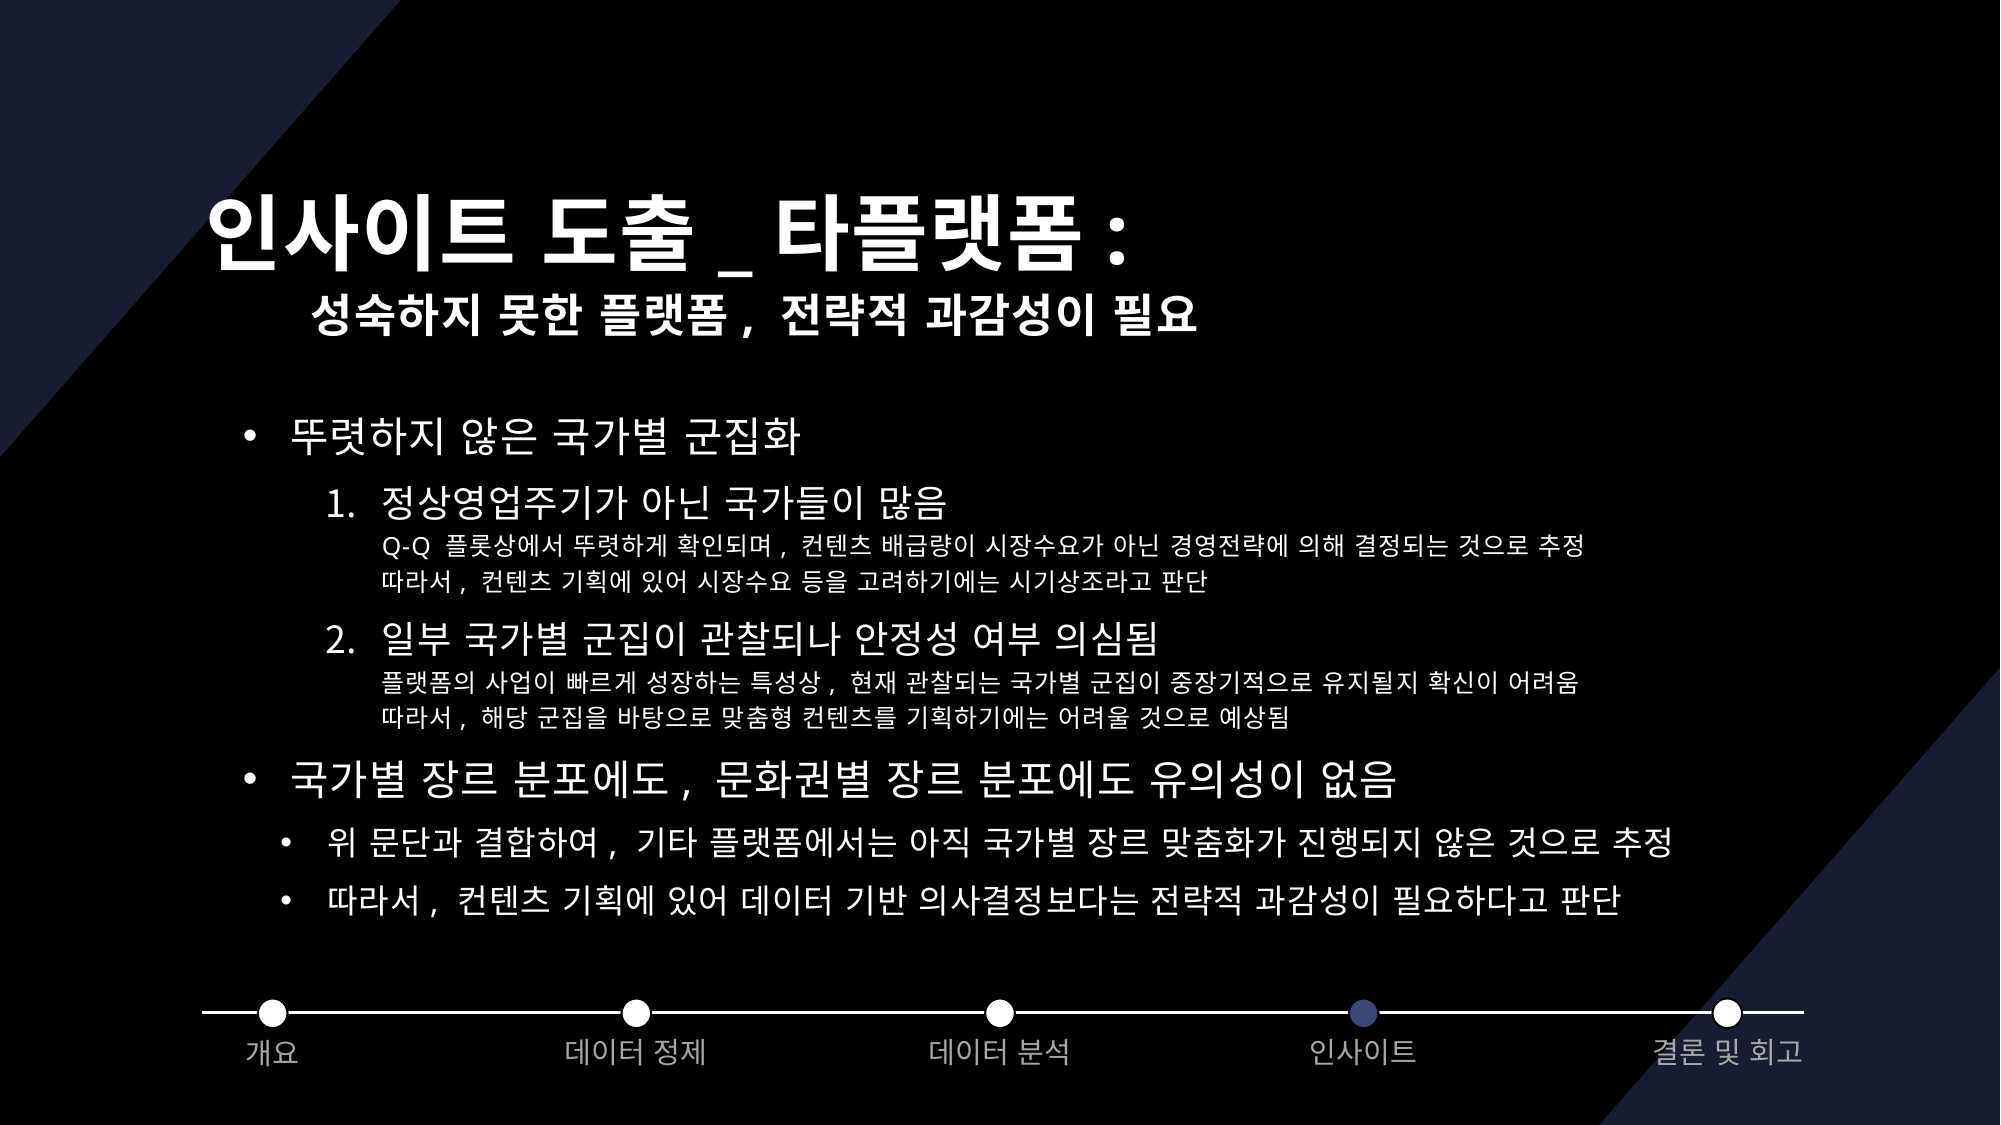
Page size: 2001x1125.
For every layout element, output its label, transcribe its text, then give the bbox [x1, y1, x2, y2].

title 인사이트 도출_타플랫폼: 성숙하지 못한 플랫폼, 전략적 과감성이 필요 [187, 143, 1813, 367]
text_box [159, 998, 1842, 1079]
list 뚜렷하지 않은 국가별 군집화 정상영업주기가 아닌 국가들이 많음 Q-Q 플롯상에서 뚜렷하게 확인되며, 컨텐츠 배급량이 시장수요가 아닌 경영전략에 의해 결정되는 것으로 추정 따라서, 컨텐츠 기획에 있어 시장수요 등을 고려하기에는 시기상조라고 판단 일부 국가별 군집이 관찰되나 안정성 여부 의심됨 플랫폼의 사업이 빠르게 성장하는 특성상, 현재 관찰되는 국가별 군집이 중장기적으로 유지될지 확신이 어려움 따라서, 해당 군집을 바탕으로 맞춤형 컨텐츠를 기획하기에는 어려울 것으로 예상됨 국가별 장르 분포에도, 문화권별 장르 분포에도 유의성이 없음 위 문단과 결합하여, 기타 플랫폼에서는 아직 국가별 장르 맞춤화가 진행되지 않은 것으로 추정 따라서, 컨텐츠 기획에 있어 데이터 기반 의사결정보다는 전략적 과감성이 필요하다고 판단 [187, 382, 1813, 968]
